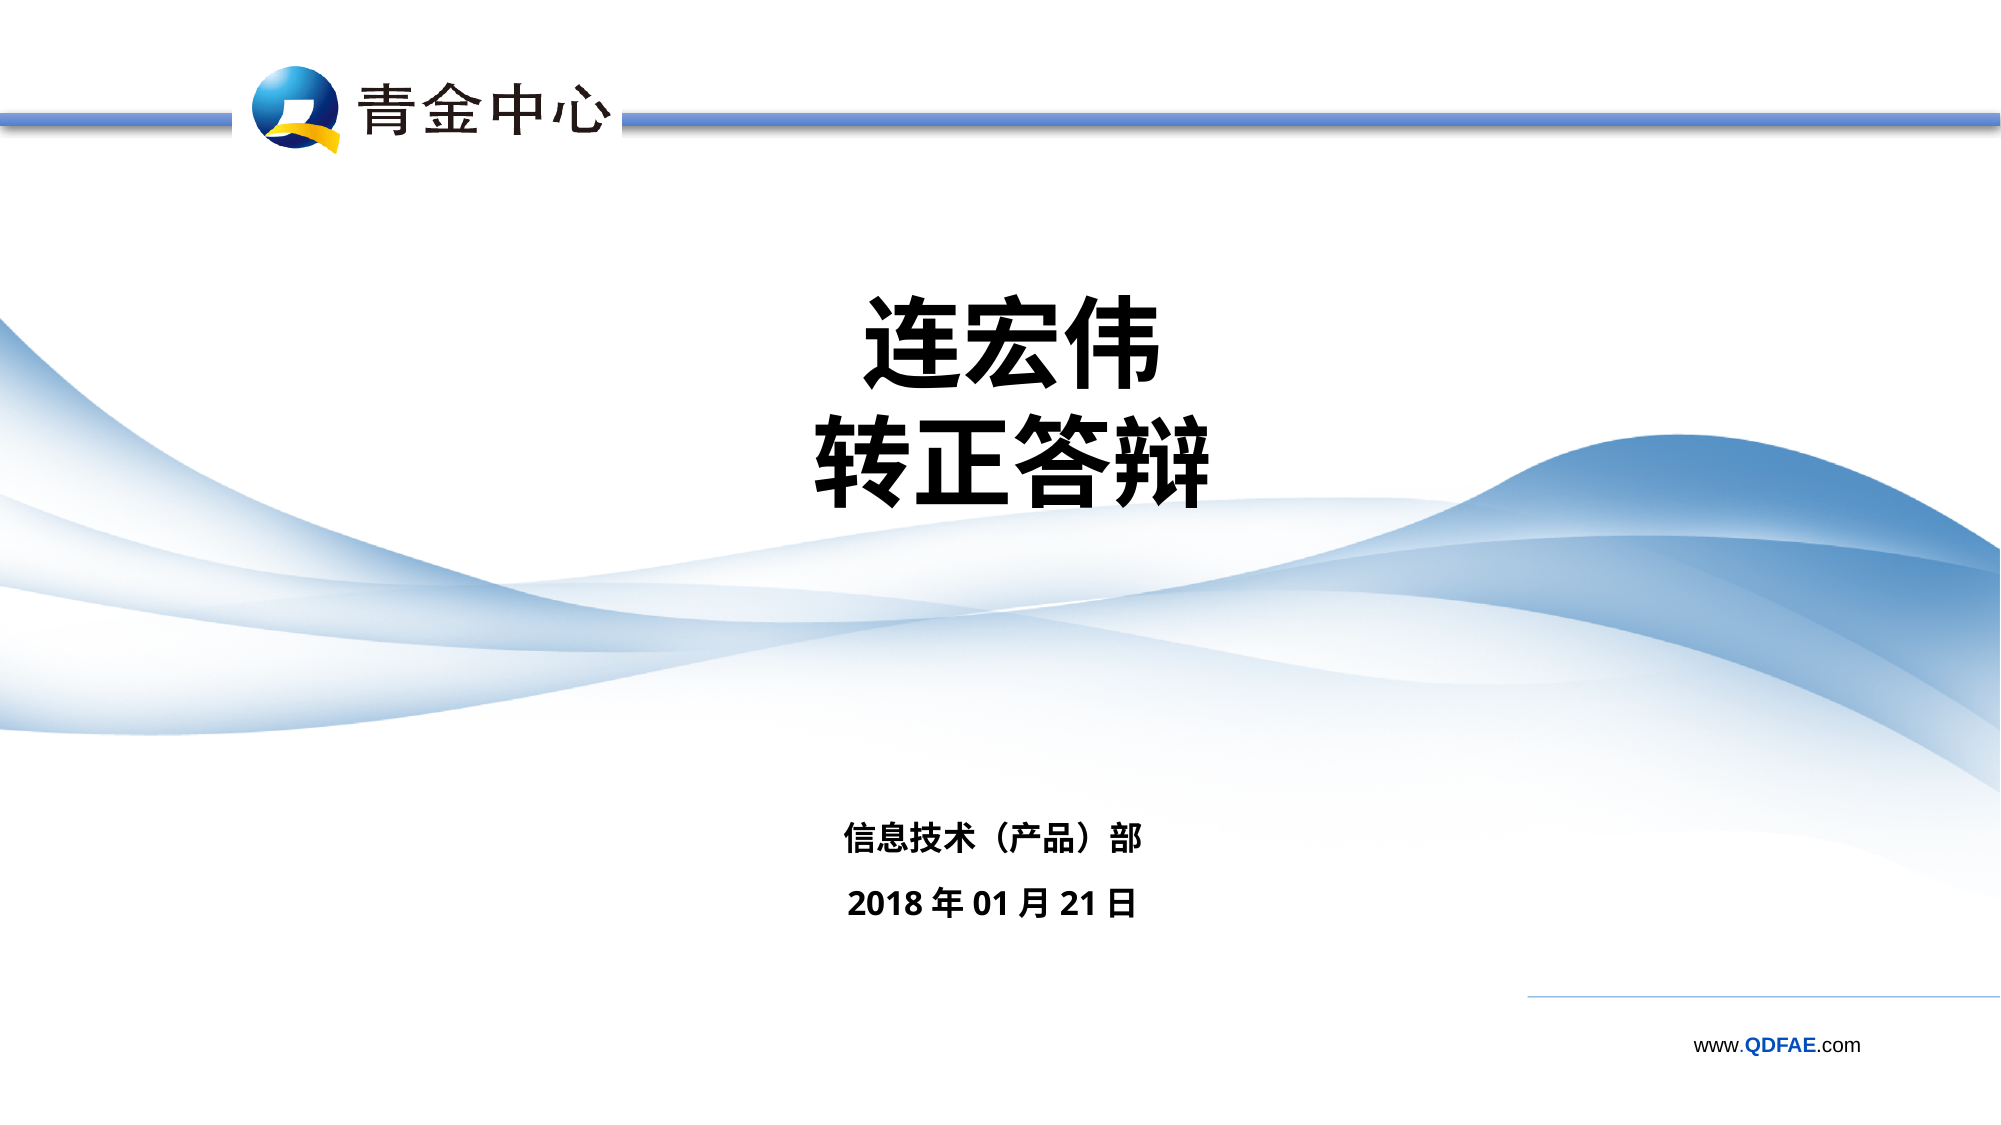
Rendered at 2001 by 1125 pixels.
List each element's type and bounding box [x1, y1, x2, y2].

text_box [232, 101, 622, 163]
picture [0, 247, 2000, 1043]
picture [252, 66, 611, 154]
